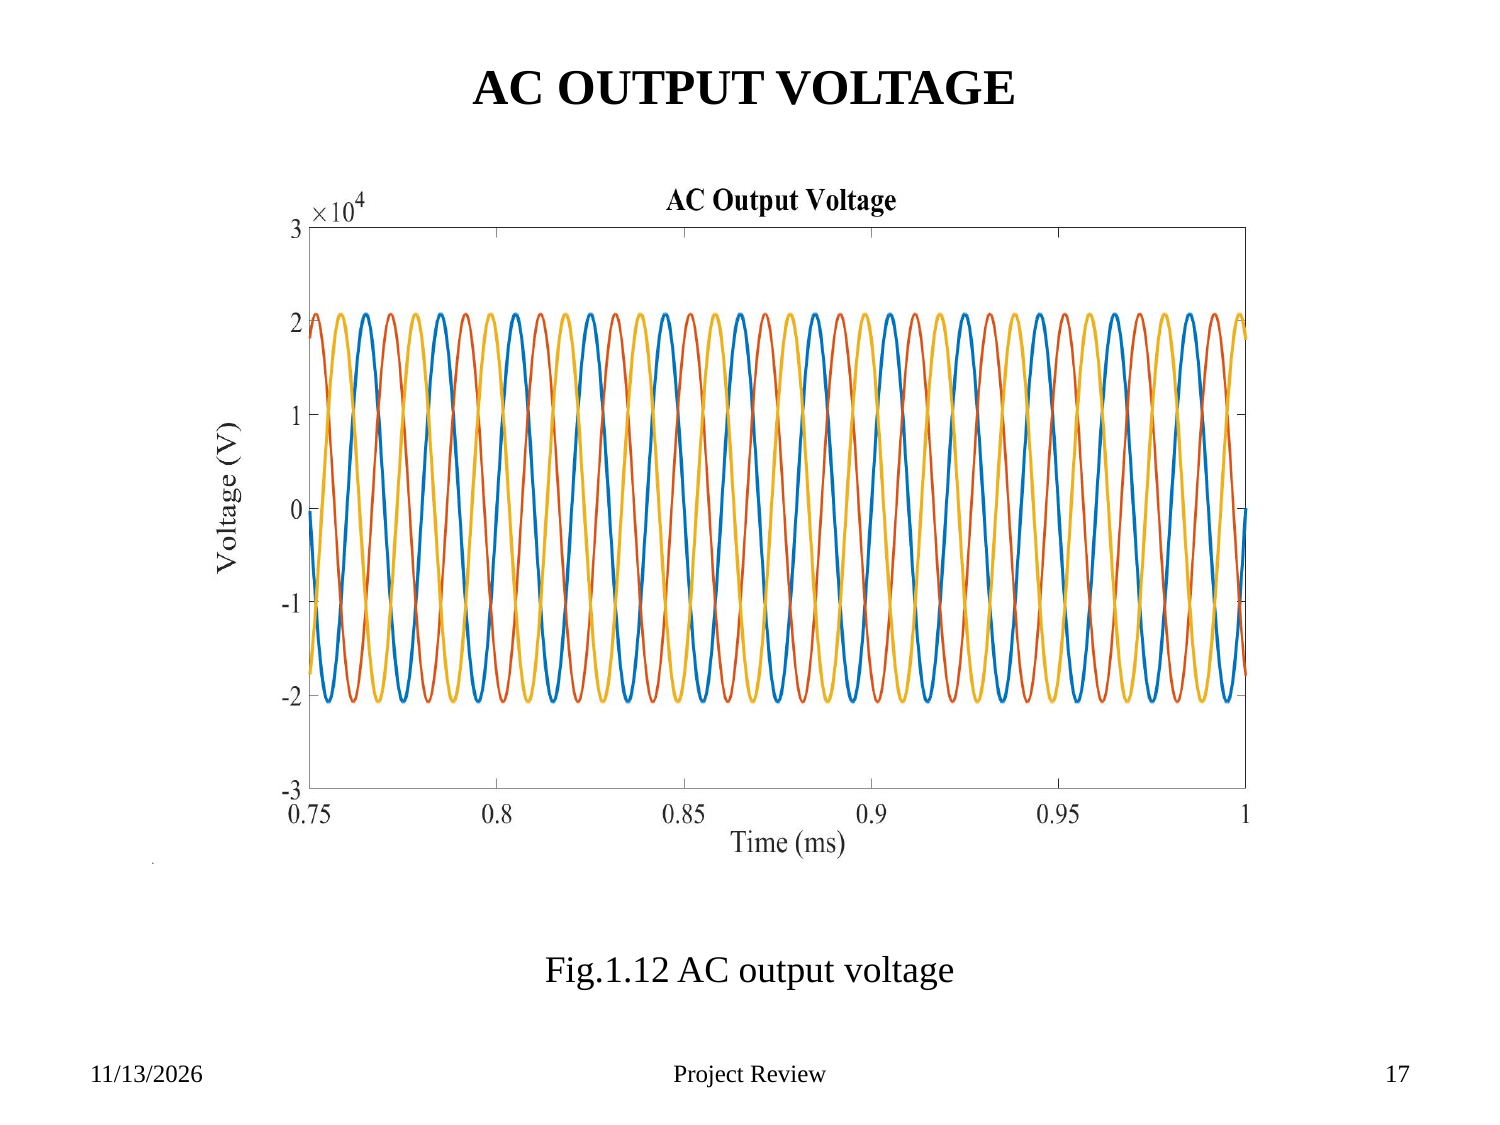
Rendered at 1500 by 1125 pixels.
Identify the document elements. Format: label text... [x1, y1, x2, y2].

picture [152, 175, 1360, 865]
footer Project Review [512, 1042, 988, 1103]
text_box AC OUTPUT VOLTAGE [0, 46, 1500, 122]
text_box Fig.1.12 AC output voltage [0, 937, 1500, 998]
slide_number 17 [1074, 1042, 1425, 1103]
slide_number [75, 1042, 425, 1103]
